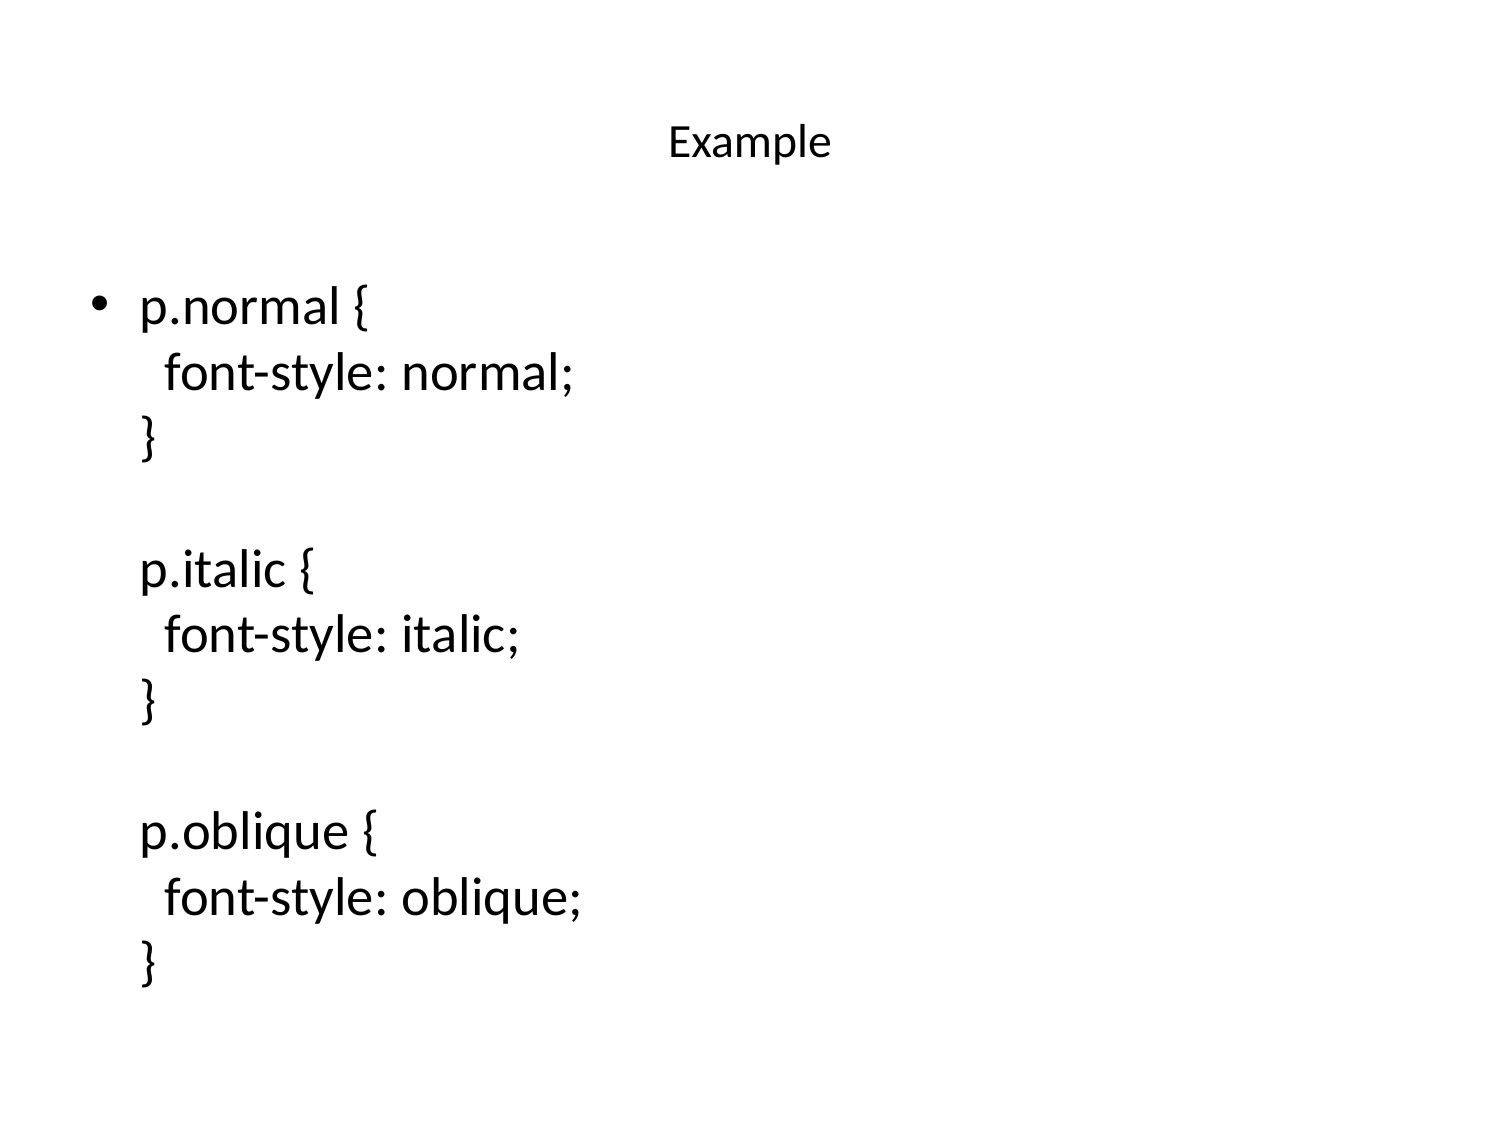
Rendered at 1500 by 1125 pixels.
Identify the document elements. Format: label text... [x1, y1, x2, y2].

title Example [75, 45, 1425, 233]
list p.normal { font-style: normal; } p.italic { font-style: italic; } p.oblique { font-style: oblique; } [75, 262, 1425, 1005]
